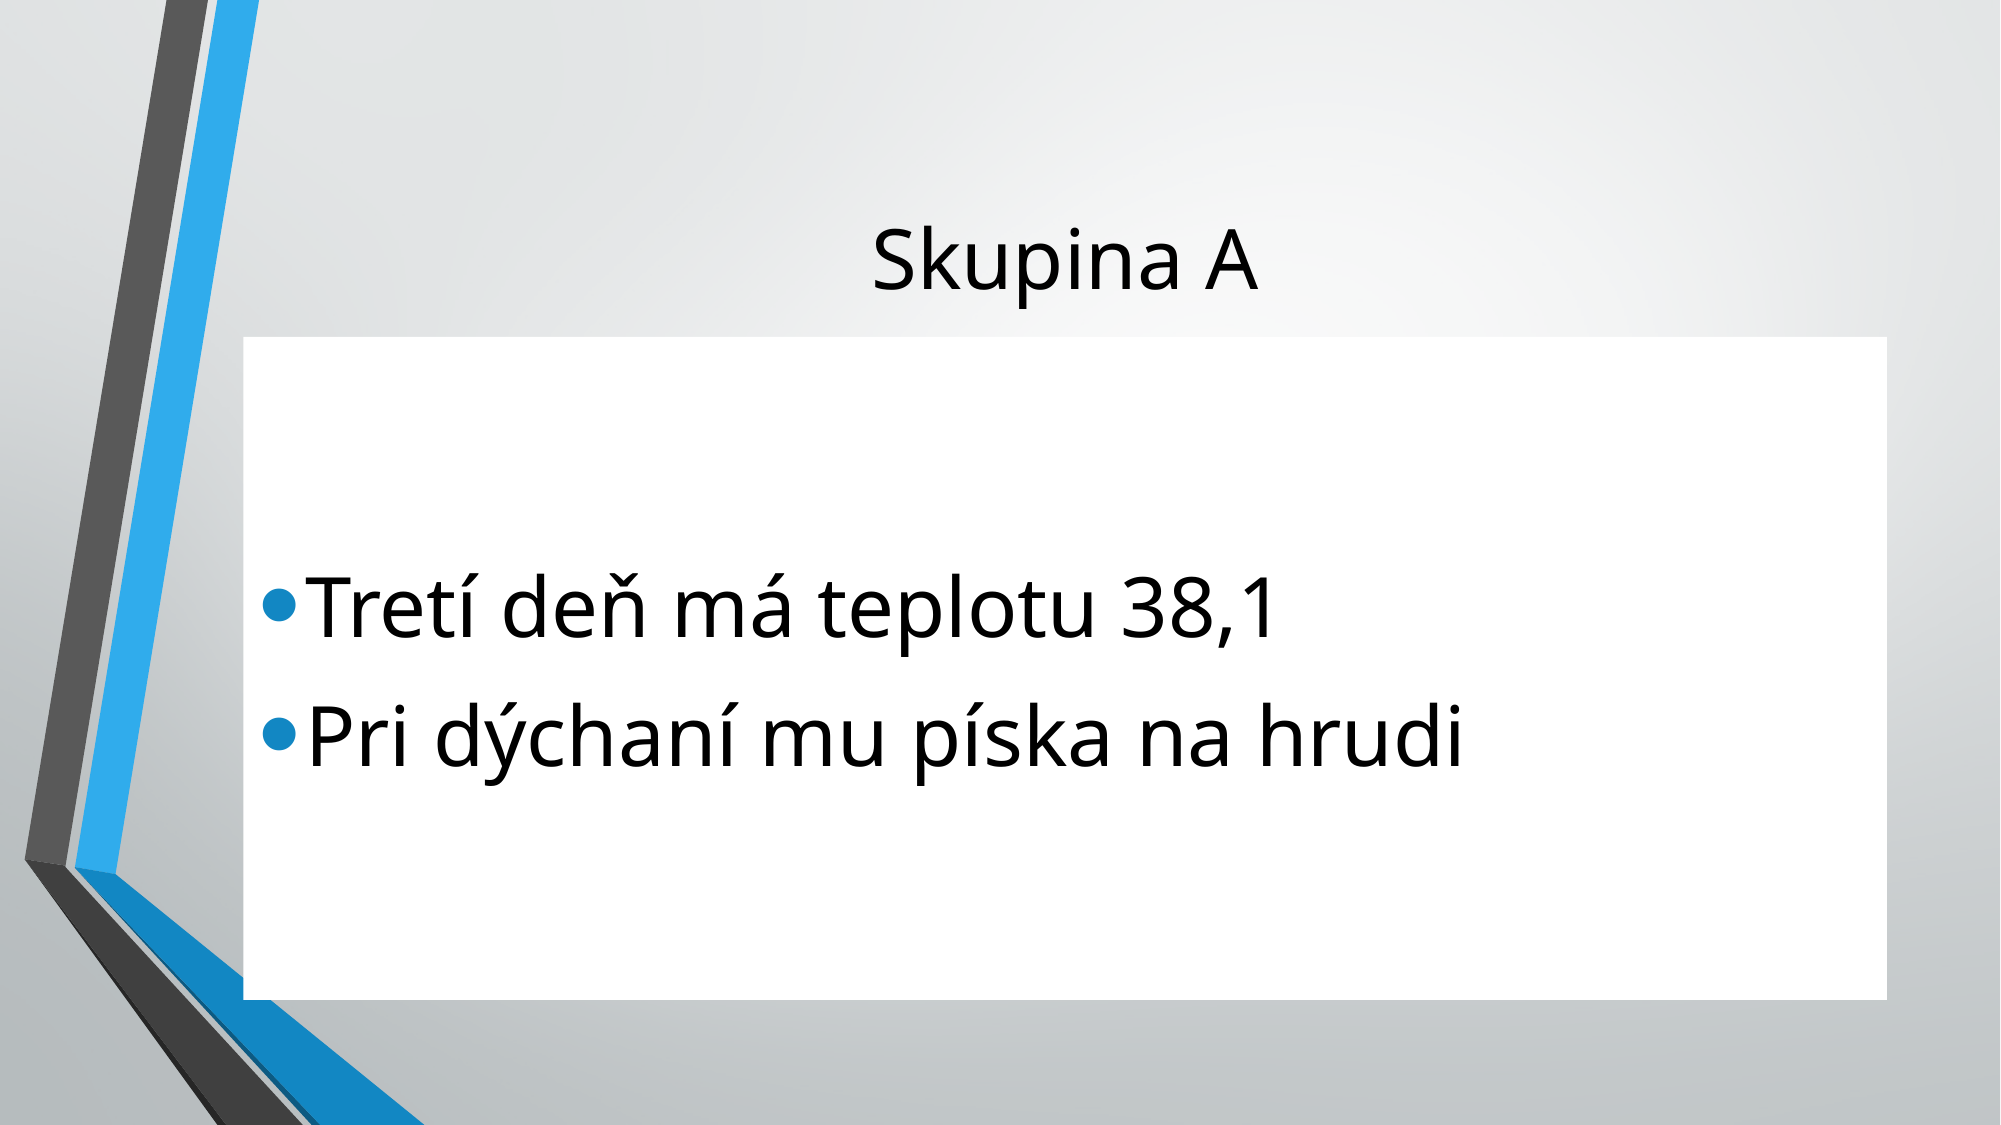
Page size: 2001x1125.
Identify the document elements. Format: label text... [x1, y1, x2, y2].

title Skupina A [243, 112, 1887, 336]
list Tretí deň má teplotu 38,1 Pri dýchaní mu píska na hrudi [243, 336, 1887, 1000]
